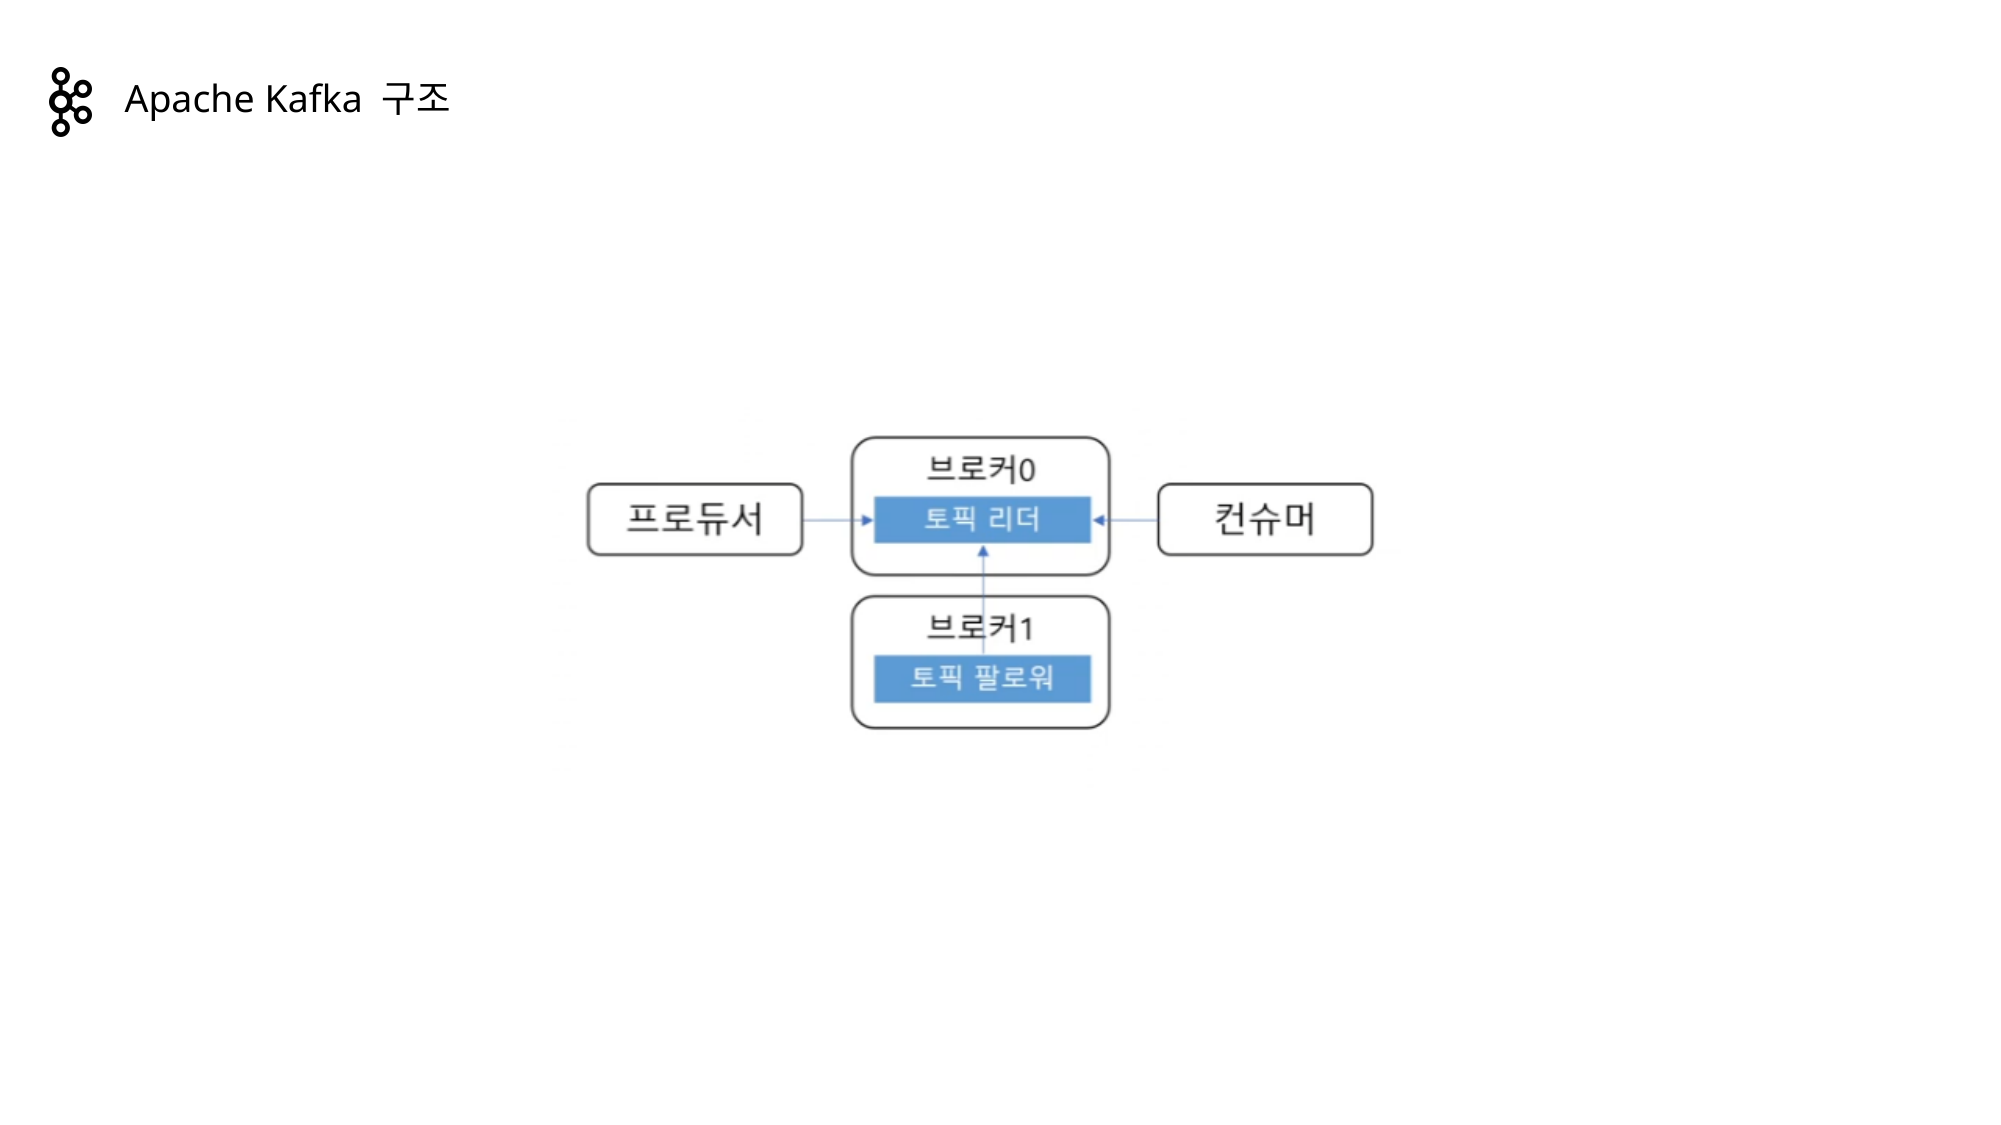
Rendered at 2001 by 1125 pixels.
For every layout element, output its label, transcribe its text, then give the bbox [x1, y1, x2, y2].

picture [517, 400, 1405, 788]
picture [49, 67, 92, 137]
text_box Apache Kafka 구조 [109, 67, 518, 128]
